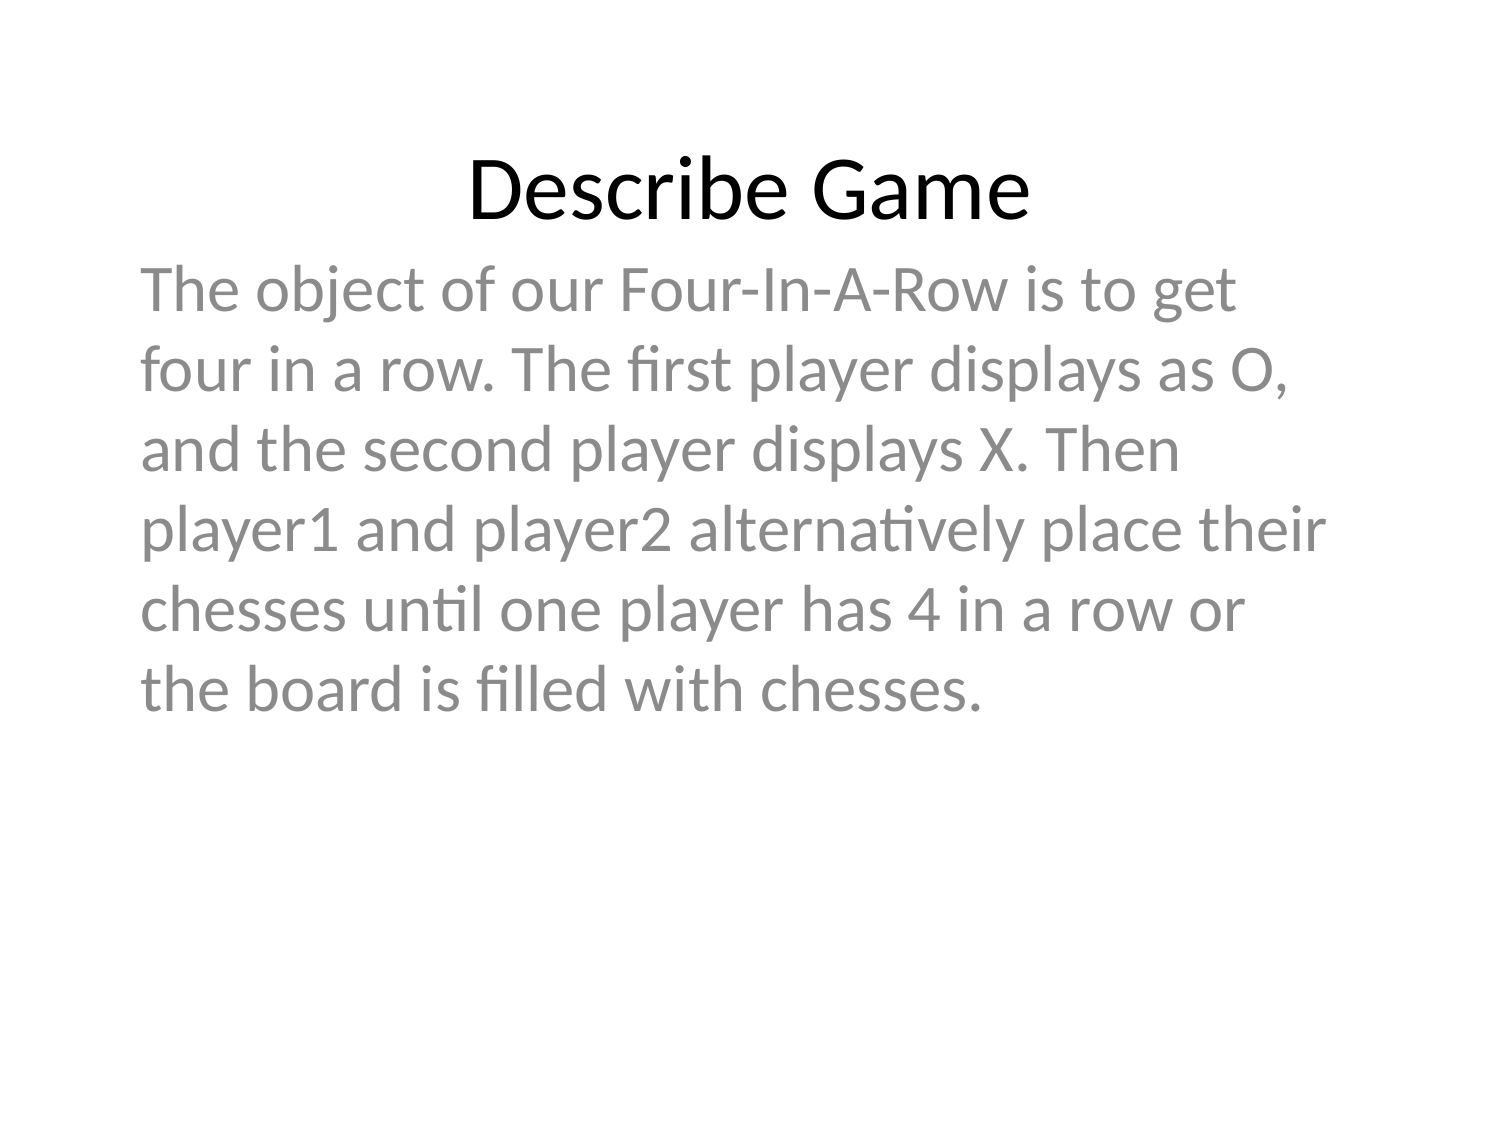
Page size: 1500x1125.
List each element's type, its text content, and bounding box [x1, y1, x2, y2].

title Describe Game [112, 62, 1388, 304]
subtitle The object of our Four-In-A-Row is to get four in a row. The first player displays as O, and the second player displays X. Then player1 and player2 alternatively place their chesses until one player has 4 in a row or the board is filled with chesses. [125, 237, 1363, 925]
